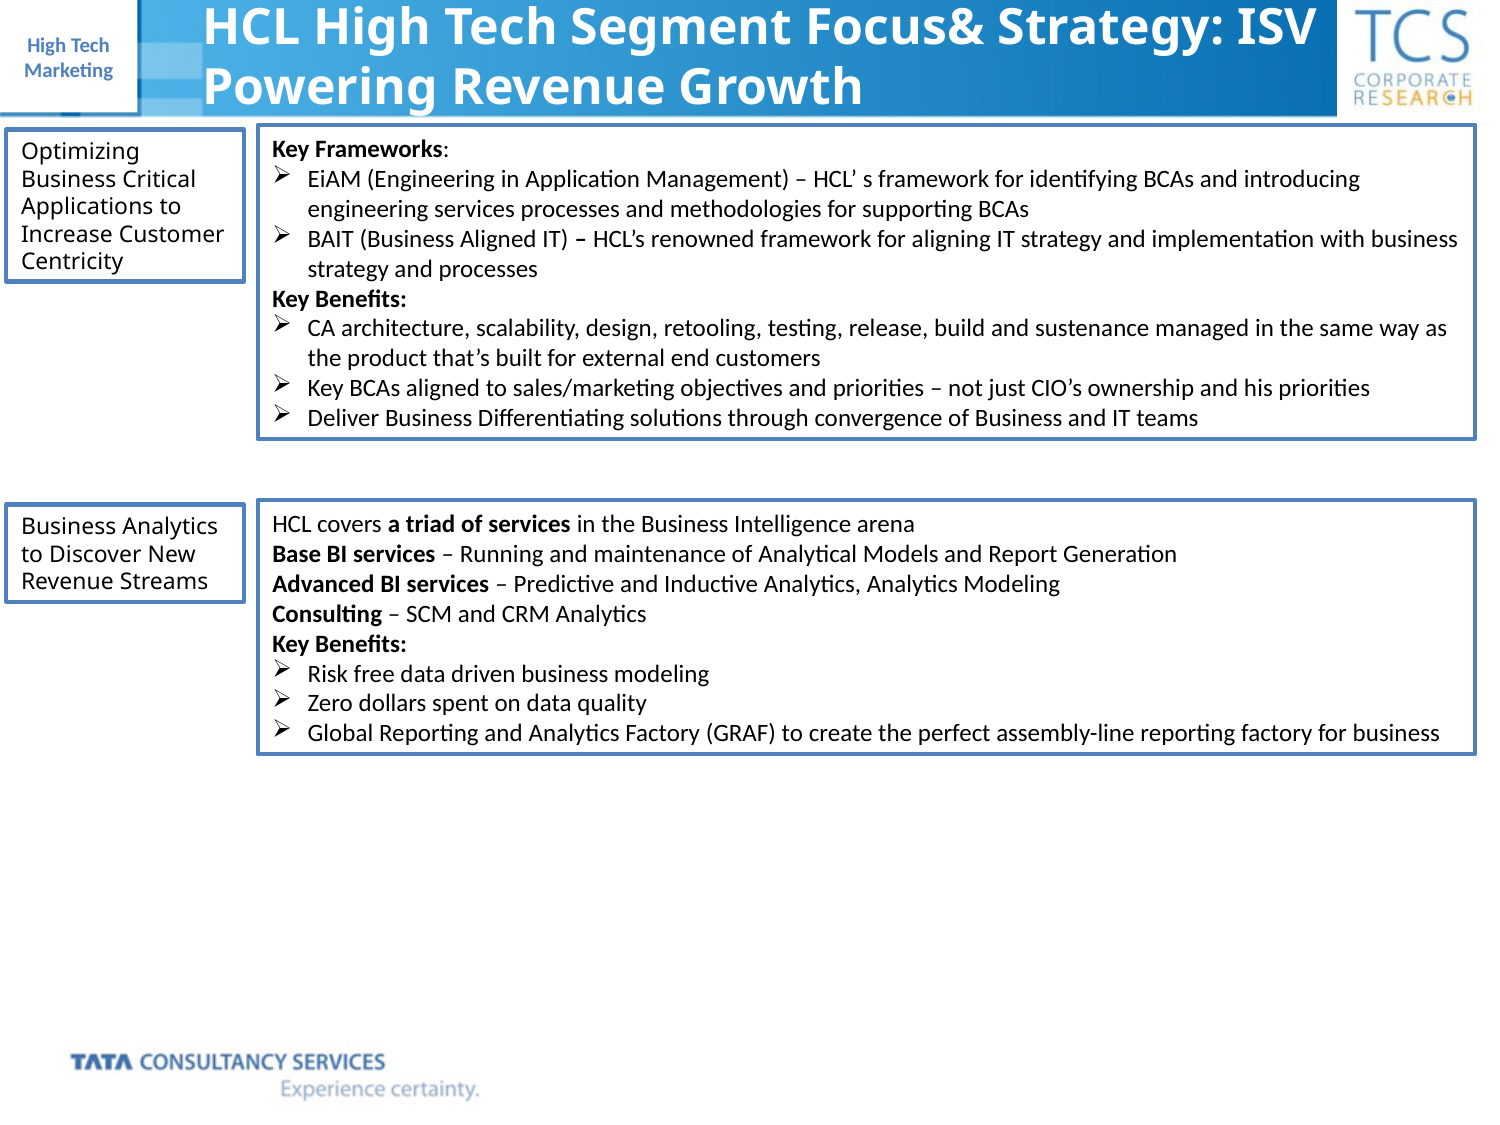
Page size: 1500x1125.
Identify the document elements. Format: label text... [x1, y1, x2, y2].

text_box Key Frameworks: EiAM (Engineering in Application Management) – HCL’ s framework for identifying BCAs and introducing engineering services processes and methodologies for supporting BCAs BAIT (Business Aligned IT) – HCL’s renowned framework for aligning IT strategy and implementation with business strategy and processes Key Benefits: CA architecture, scalability, design, retooling, testing, release, build and sustenance managed in the same way as the product that’s built for external end customers Key BCAs aligned to sales/marketing objectives and priorities – not just CIO’s ownership and his priorities Deliver Business Differentiating solutions through convergence of Business and IT teams [256, 123, 1477, 441]
text_box Business Analytics to Discover New Revenue Streams [4, 502, 246, 604]
text_box Optimizing Business Critical Applications to Increase Customer Centricity [4, 127, 246, 284]
picture [0, 0, 1500, 1124]
text_box HCL High Tech Segment Focus& Strategy: ISV Powering Revenue Growth [187, 0, 1413, 116]
text_box HCL covers a triad of services in the Business Intelligence arena Base BI services – Running and maintenance of Analytical Models and Report Generation Advanced BI services – Predictive and Inductive Analytics, Analytics Modeling Consulting – SCM and CRM Analytics Key Benefits: Risk free data driven business modeling Zero dollars spent on data quality Global Reporting and Analytics Factory (GRAF) to create the perfect assembly-line reporting factory for business [256, 498, 1477, 756]
